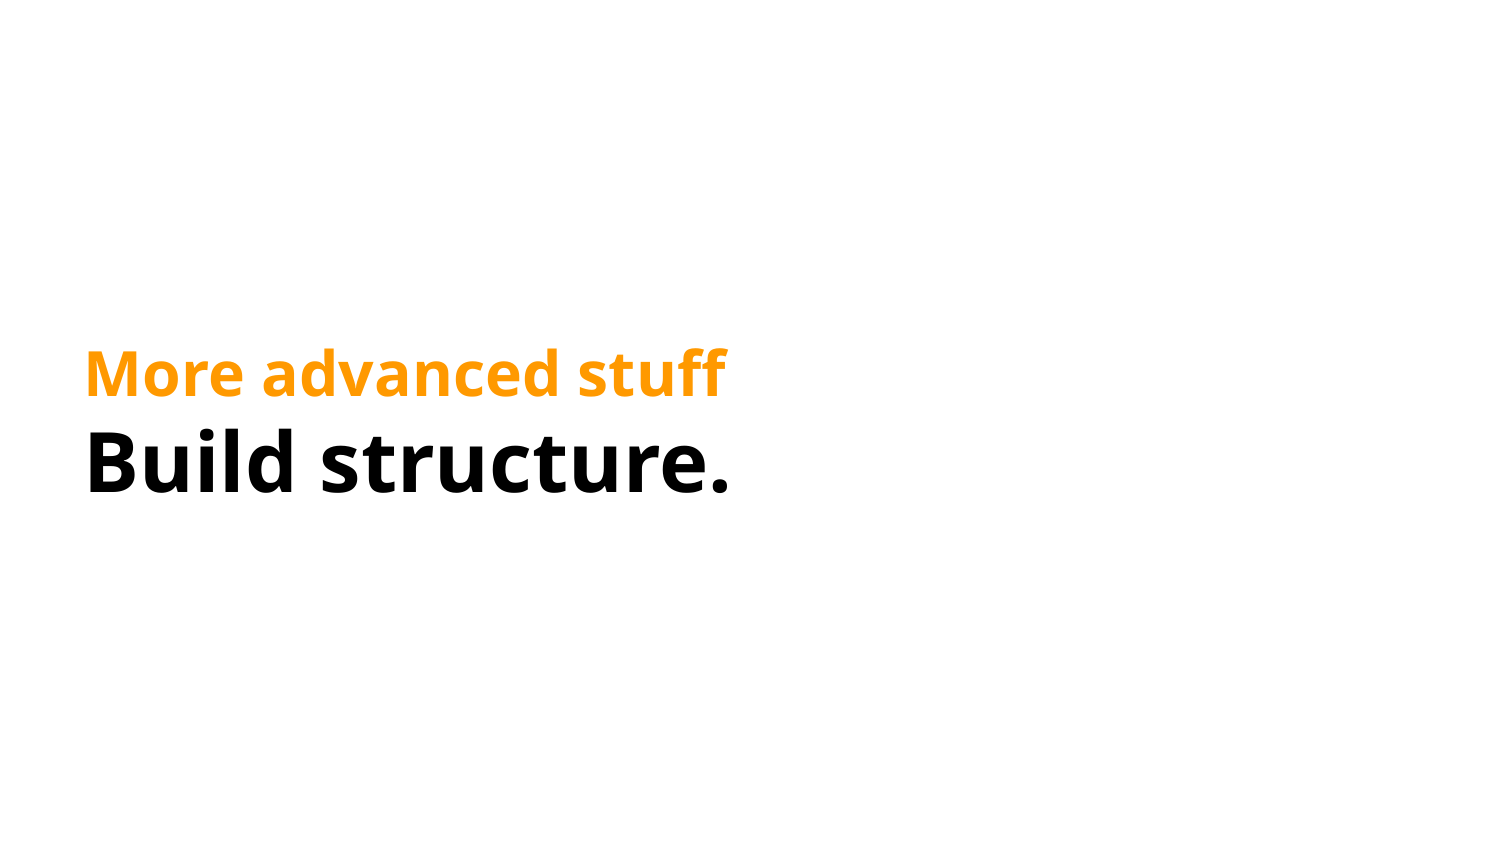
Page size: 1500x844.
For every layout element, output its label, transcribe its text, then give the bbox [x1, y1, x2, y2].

text_box More advanced stuff Build structure. [68, 0, 848, 844]
